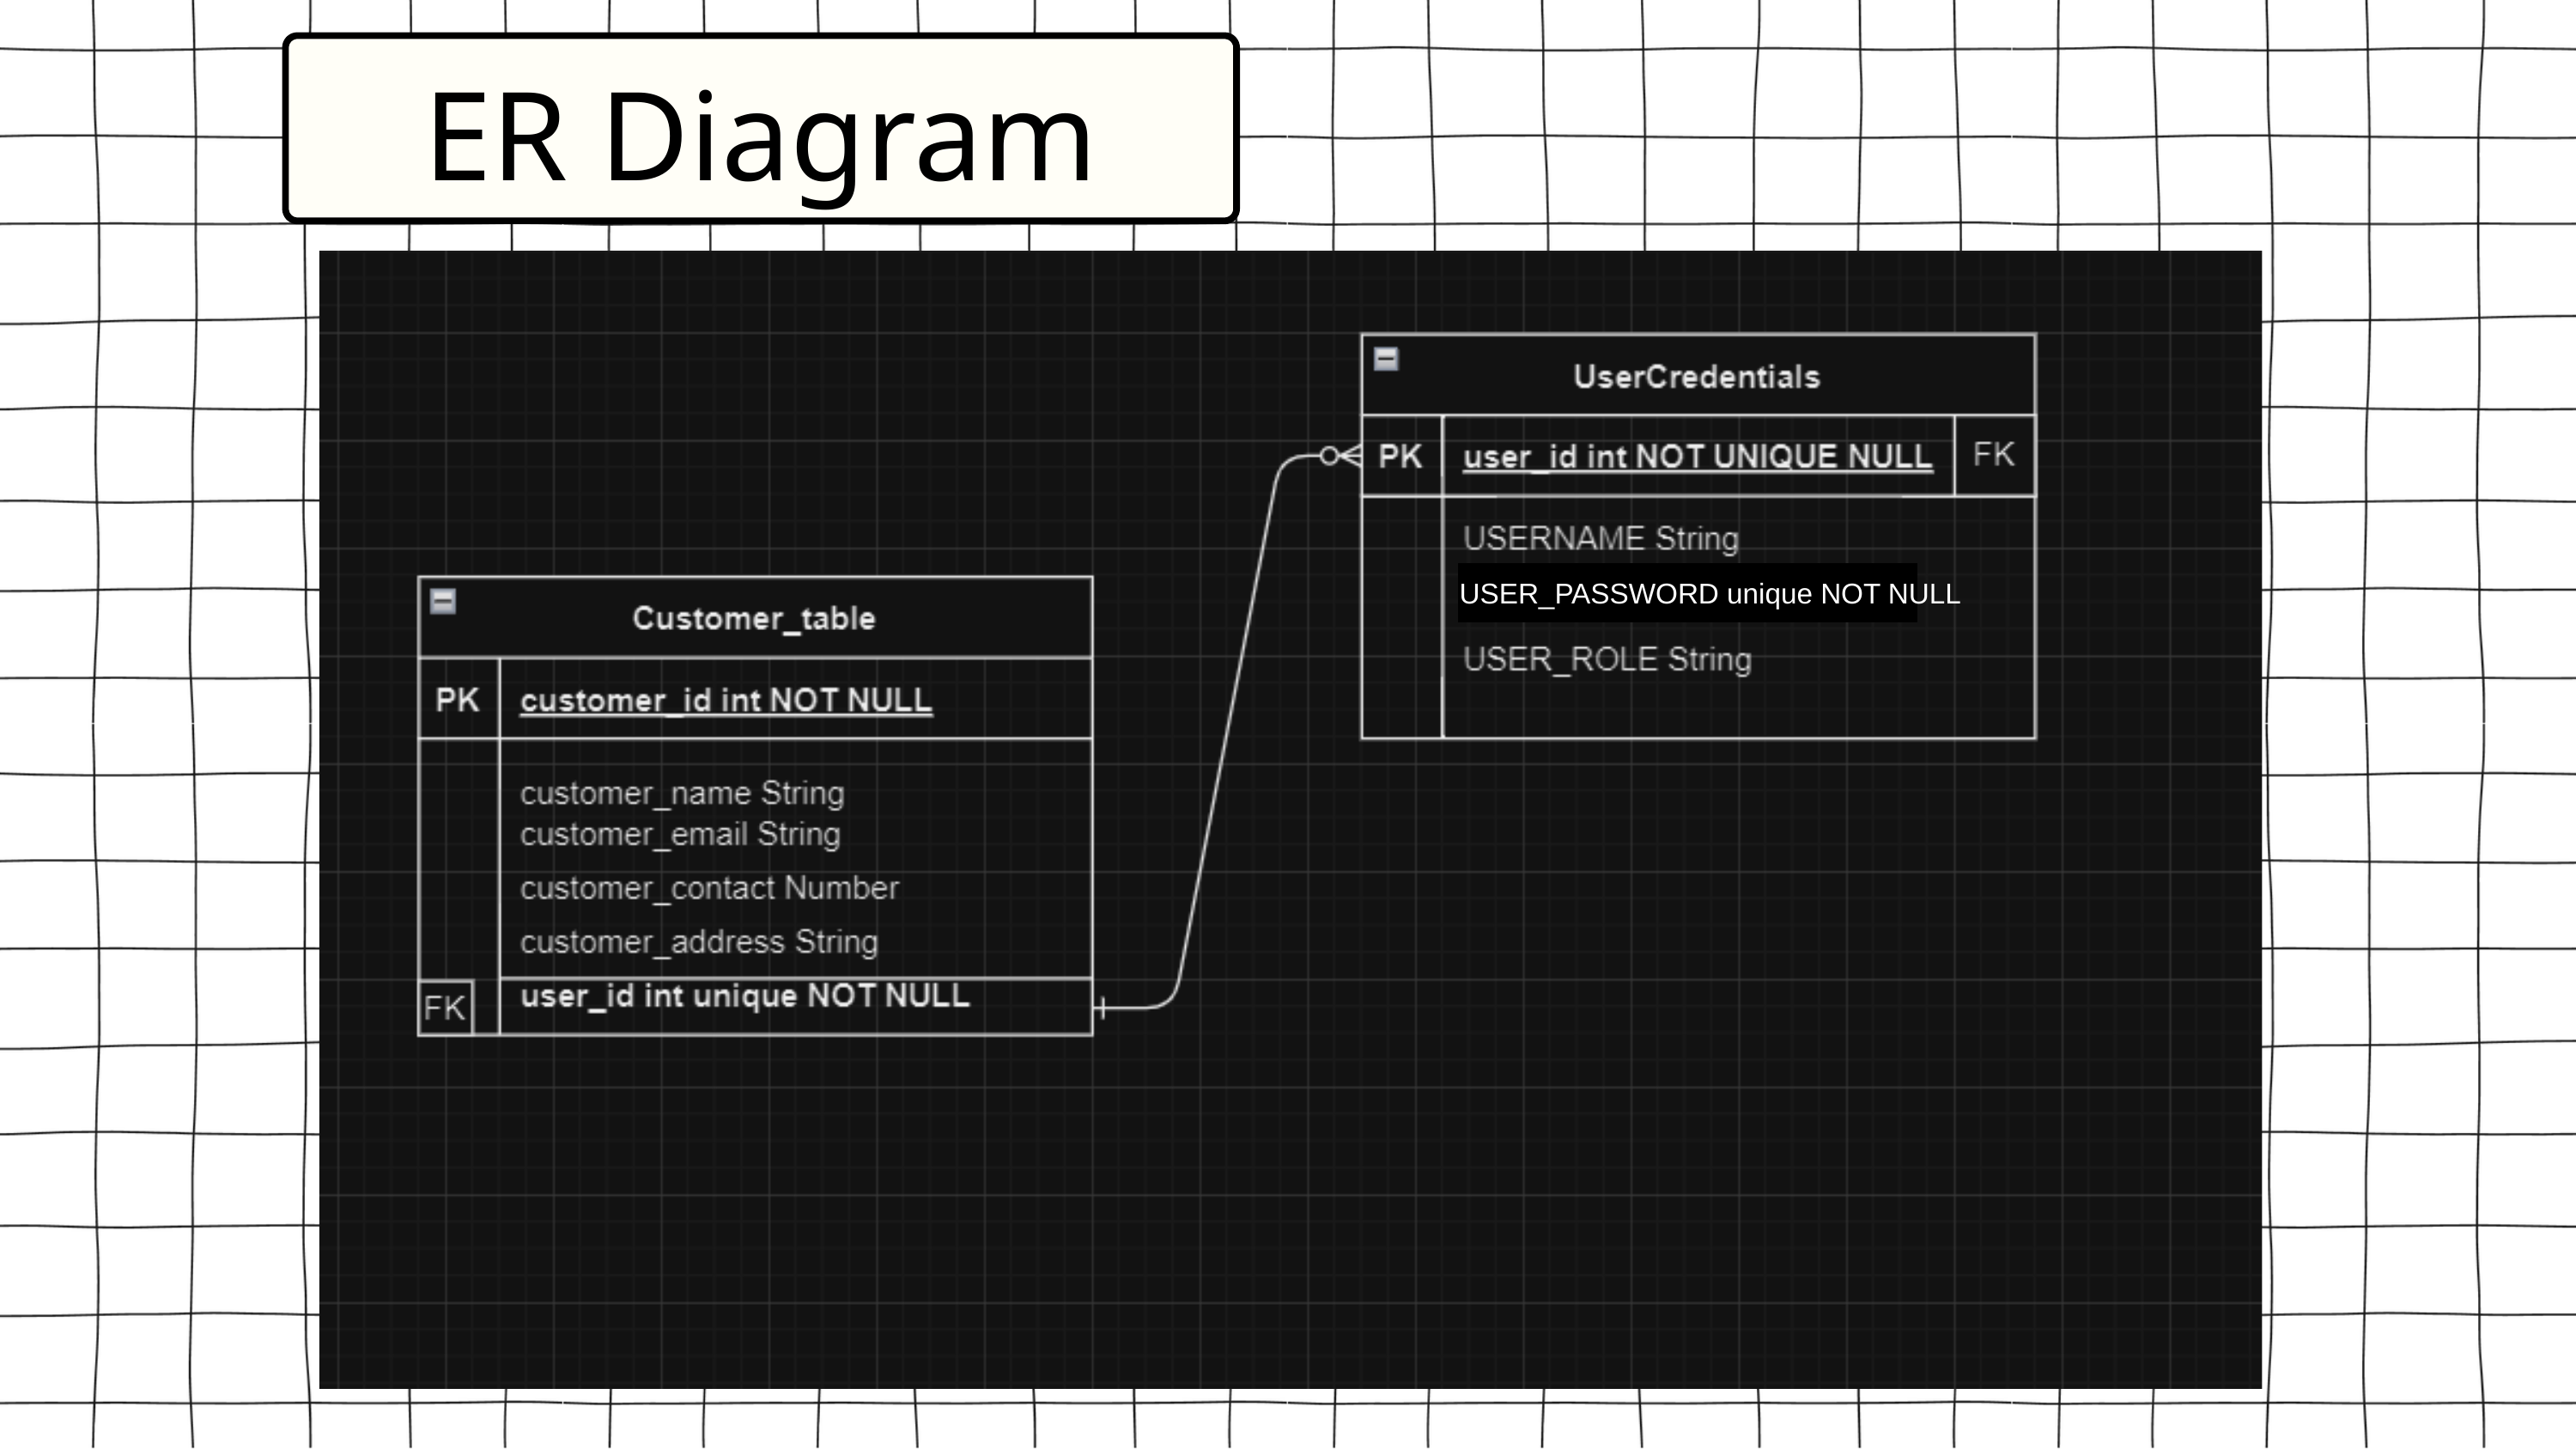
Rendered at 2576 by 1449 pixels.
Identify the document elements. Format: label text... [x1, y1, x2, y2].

text_box [319, 251, 2263, 1389]
text_box [0, 0, 2576, 1449]
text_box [285, 35, 1237, 221]
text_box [1457, 563, 1918, 623]
text_box ER Diagram [276, 33, 1247, 205]
text_box USER_PASSWORD unique NOT NULL [1922, 569, 1964, 610]
